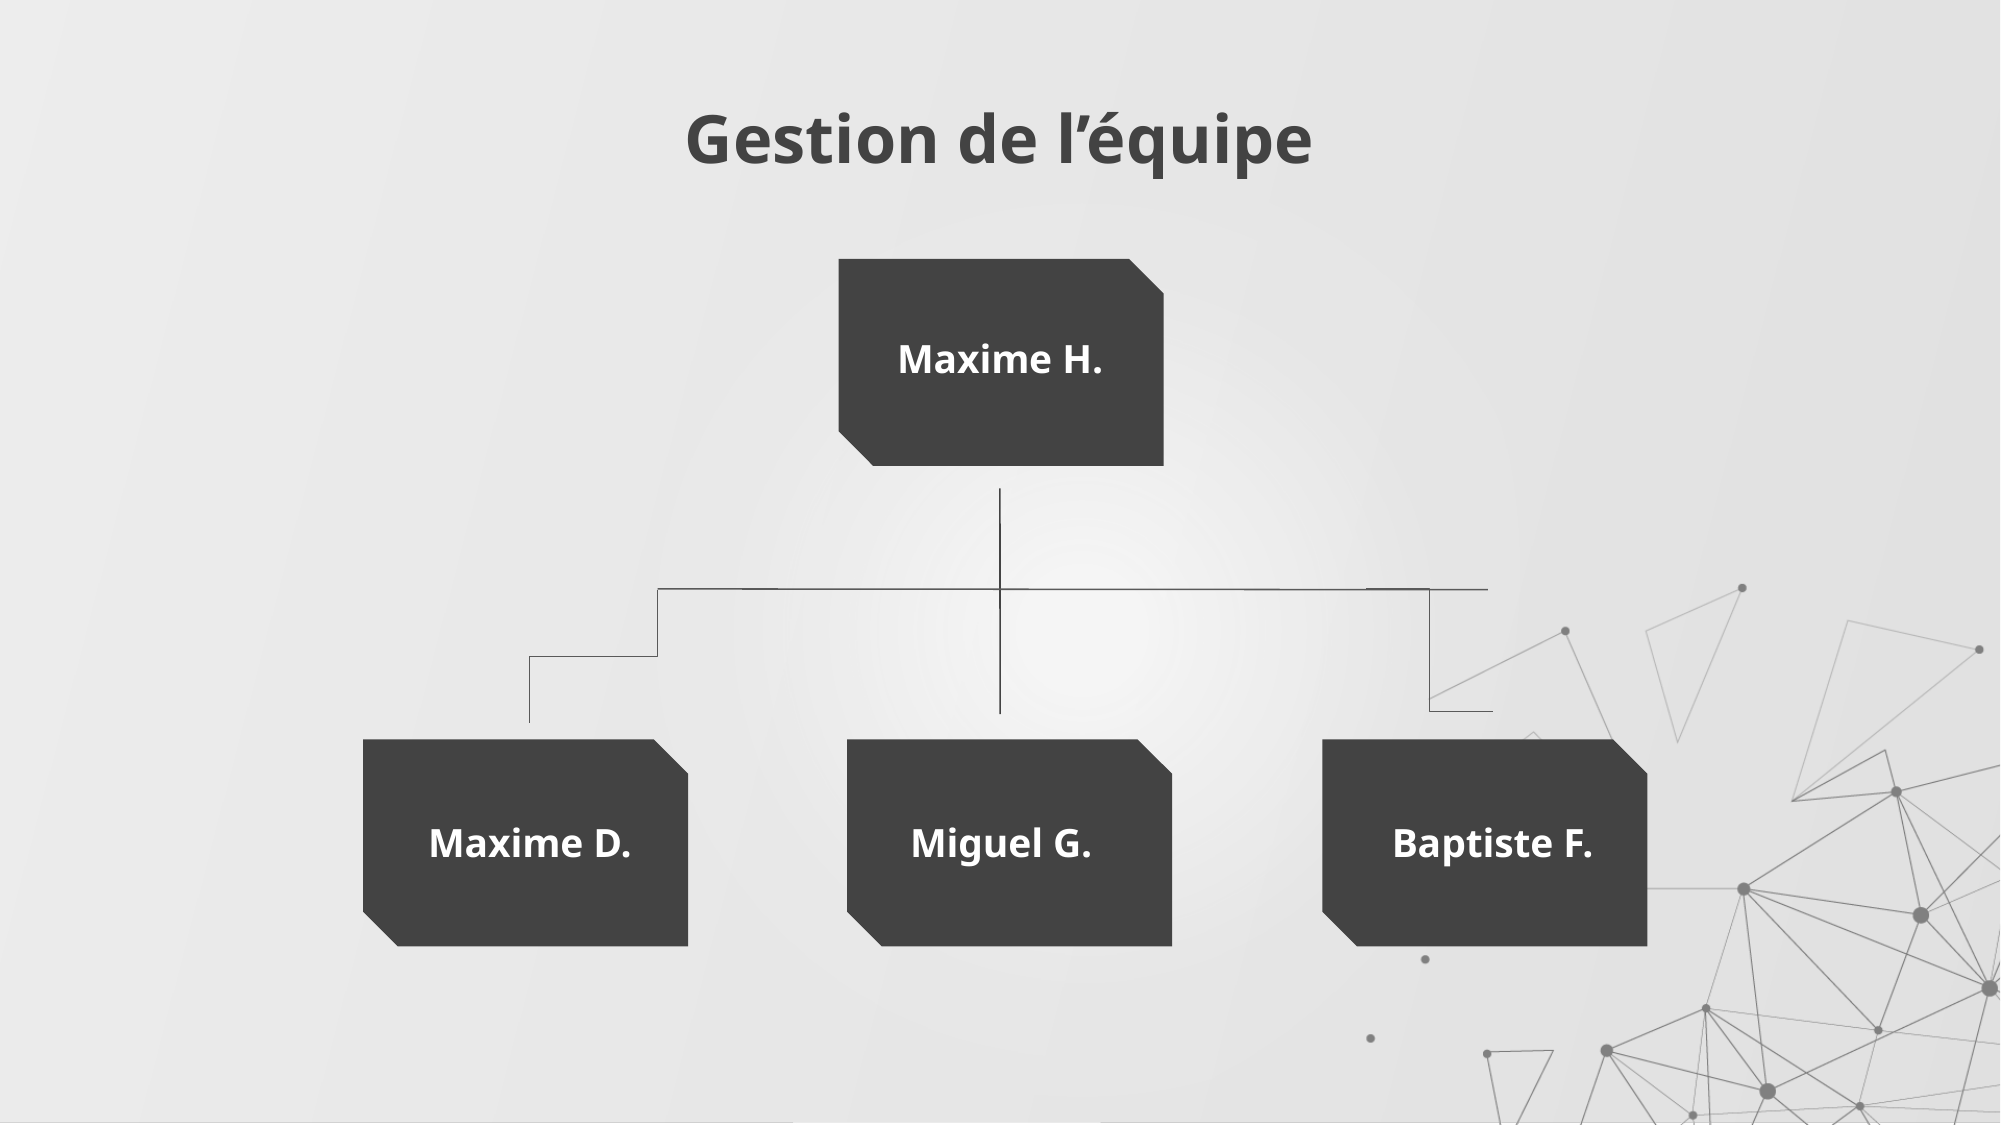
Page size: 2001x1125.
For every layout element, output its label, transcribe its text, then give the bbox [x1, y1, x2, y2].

text_box [1322, 739, 1648, 947]
text_box Maxime H. [843, 315, 1157, 402]
title Gestion de l’équipe [429, 77, 1571, 285]
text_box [1365, 588, 1493, 712]
picture [0, 0, 2001, 1125]
text_box Maxime D. [373, 799, 687, 886]
text_box Baptiste F. [1336, 799, 1649, 886]
text_box Miguel G. [844, 799, 1158, 886]
text_box [363, 739, 689, 947]
text_box [838, 258, 1164, 466]
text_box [526, 592, 661, 721]
text_box [847, 739, 1173, 947]
